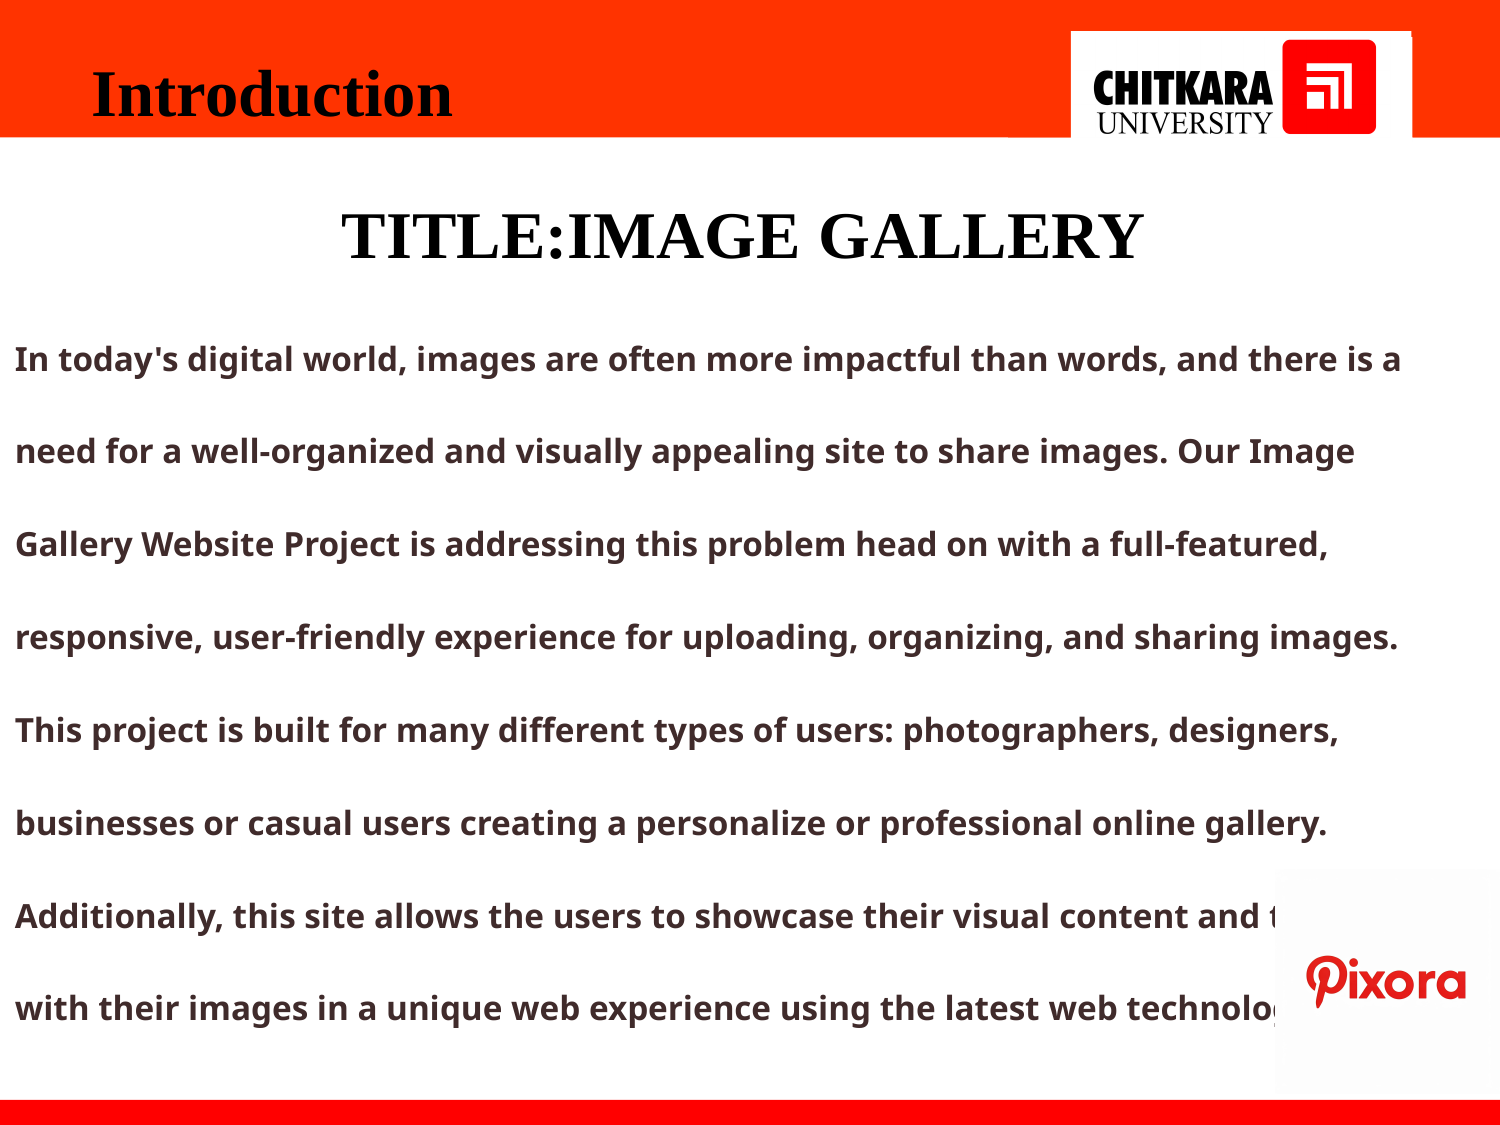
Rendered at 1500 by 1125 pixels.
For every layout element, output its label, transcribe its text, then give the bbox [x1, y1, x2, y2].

text_box Introduction [76, 42, 963, 138]
picture [1074, 37, 1391, 138]
text_box TITLE:IMAGE GALLERY [29, 184, 1459, 280]
picture [1275, 869, 1500, 1095]
text_box In today's digital world, images are often more impactful than words, and there is a need for a well-organized and visually appealing site to share images. Our Image Gallery Website Project is addressing this problem head on with a full-featured, responsive, user-friendly experience for uploading, organizing, and sharing images. This project is built for many different types of users: photographers, designers, businesses or casual users creating a personalize or professional online gallery. Additionally, this site allows the users to showcase their visual content and to engage with their images in a unique web experience using the latest web technology. [0, 277, 1453, 1035]
